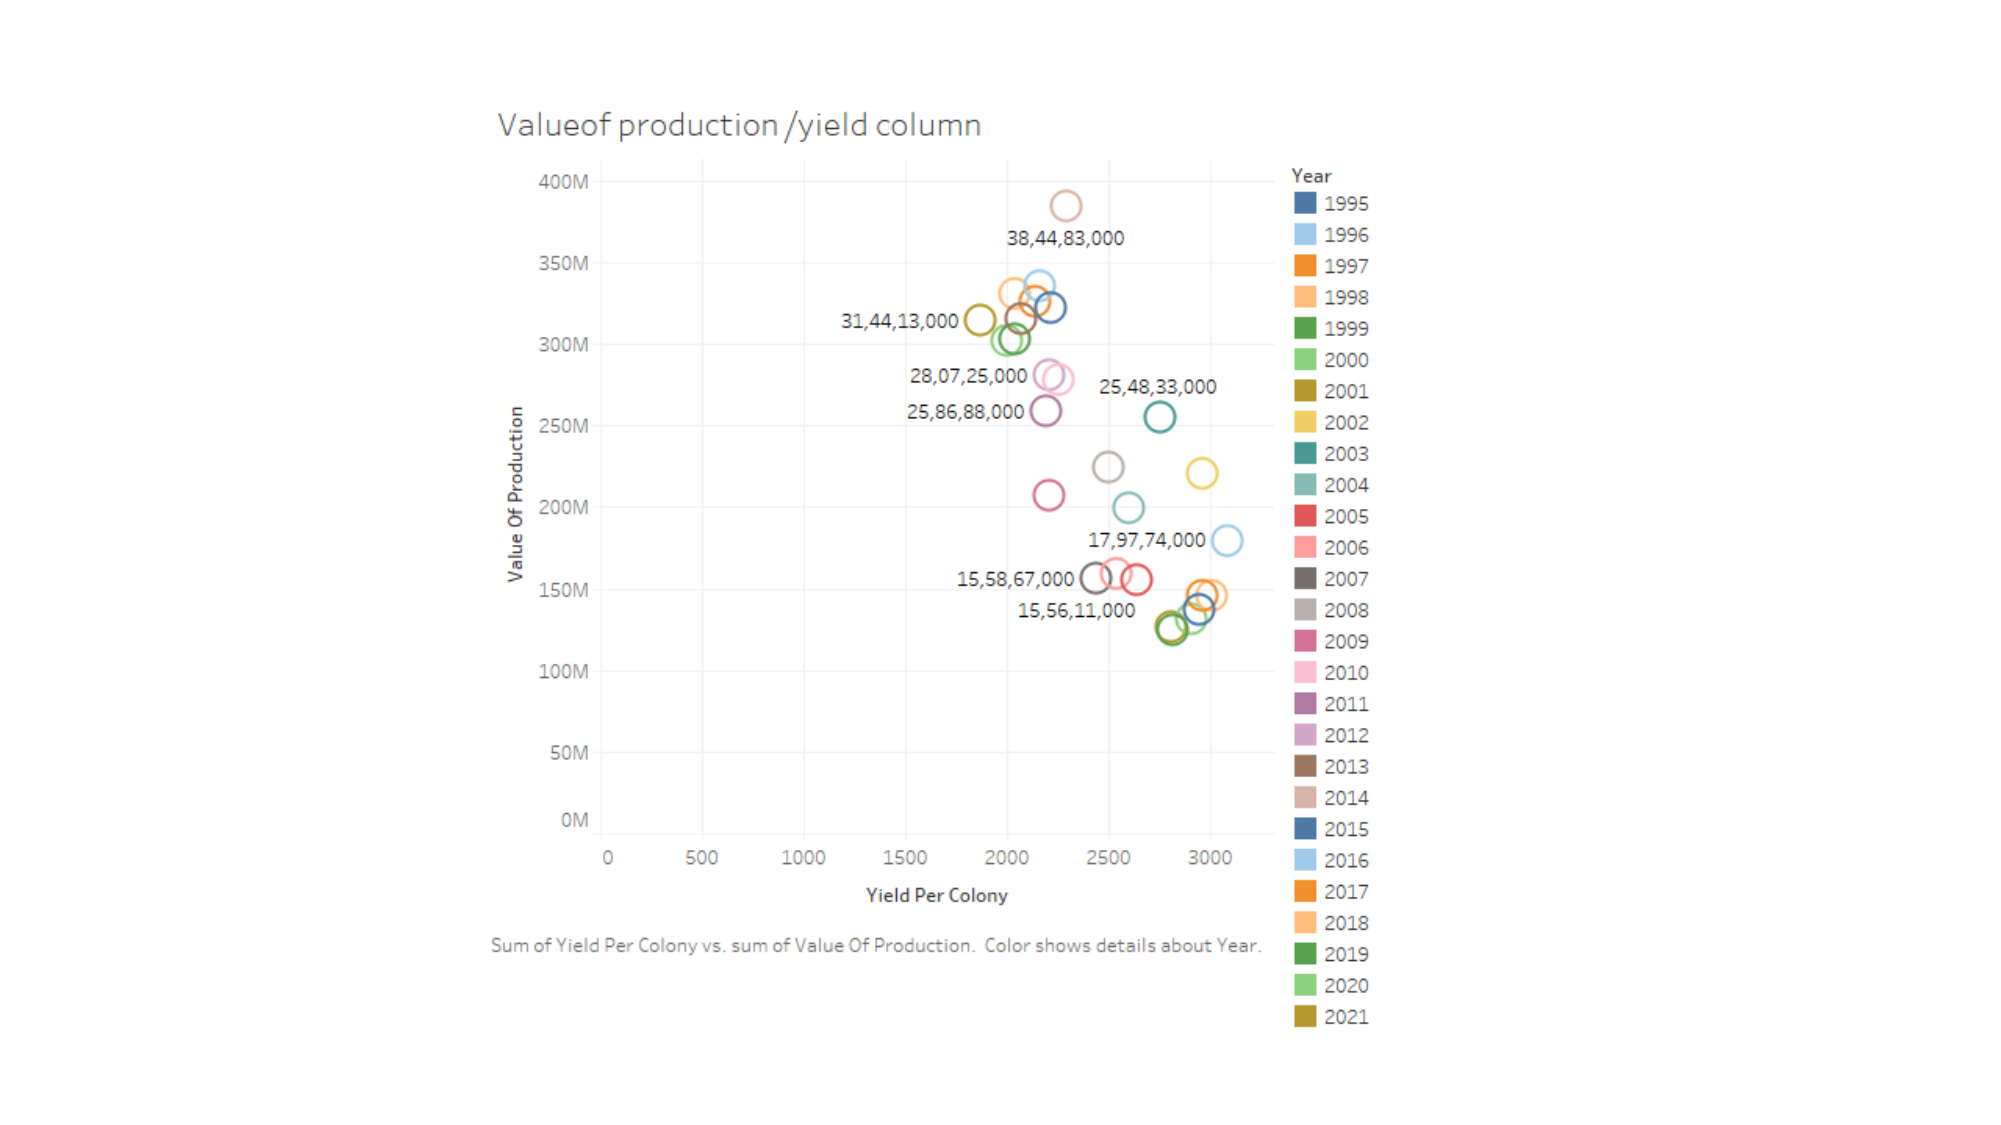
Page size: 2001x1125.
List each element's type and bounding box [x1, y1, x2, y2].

picture [491, 92, 1509, 1032]
